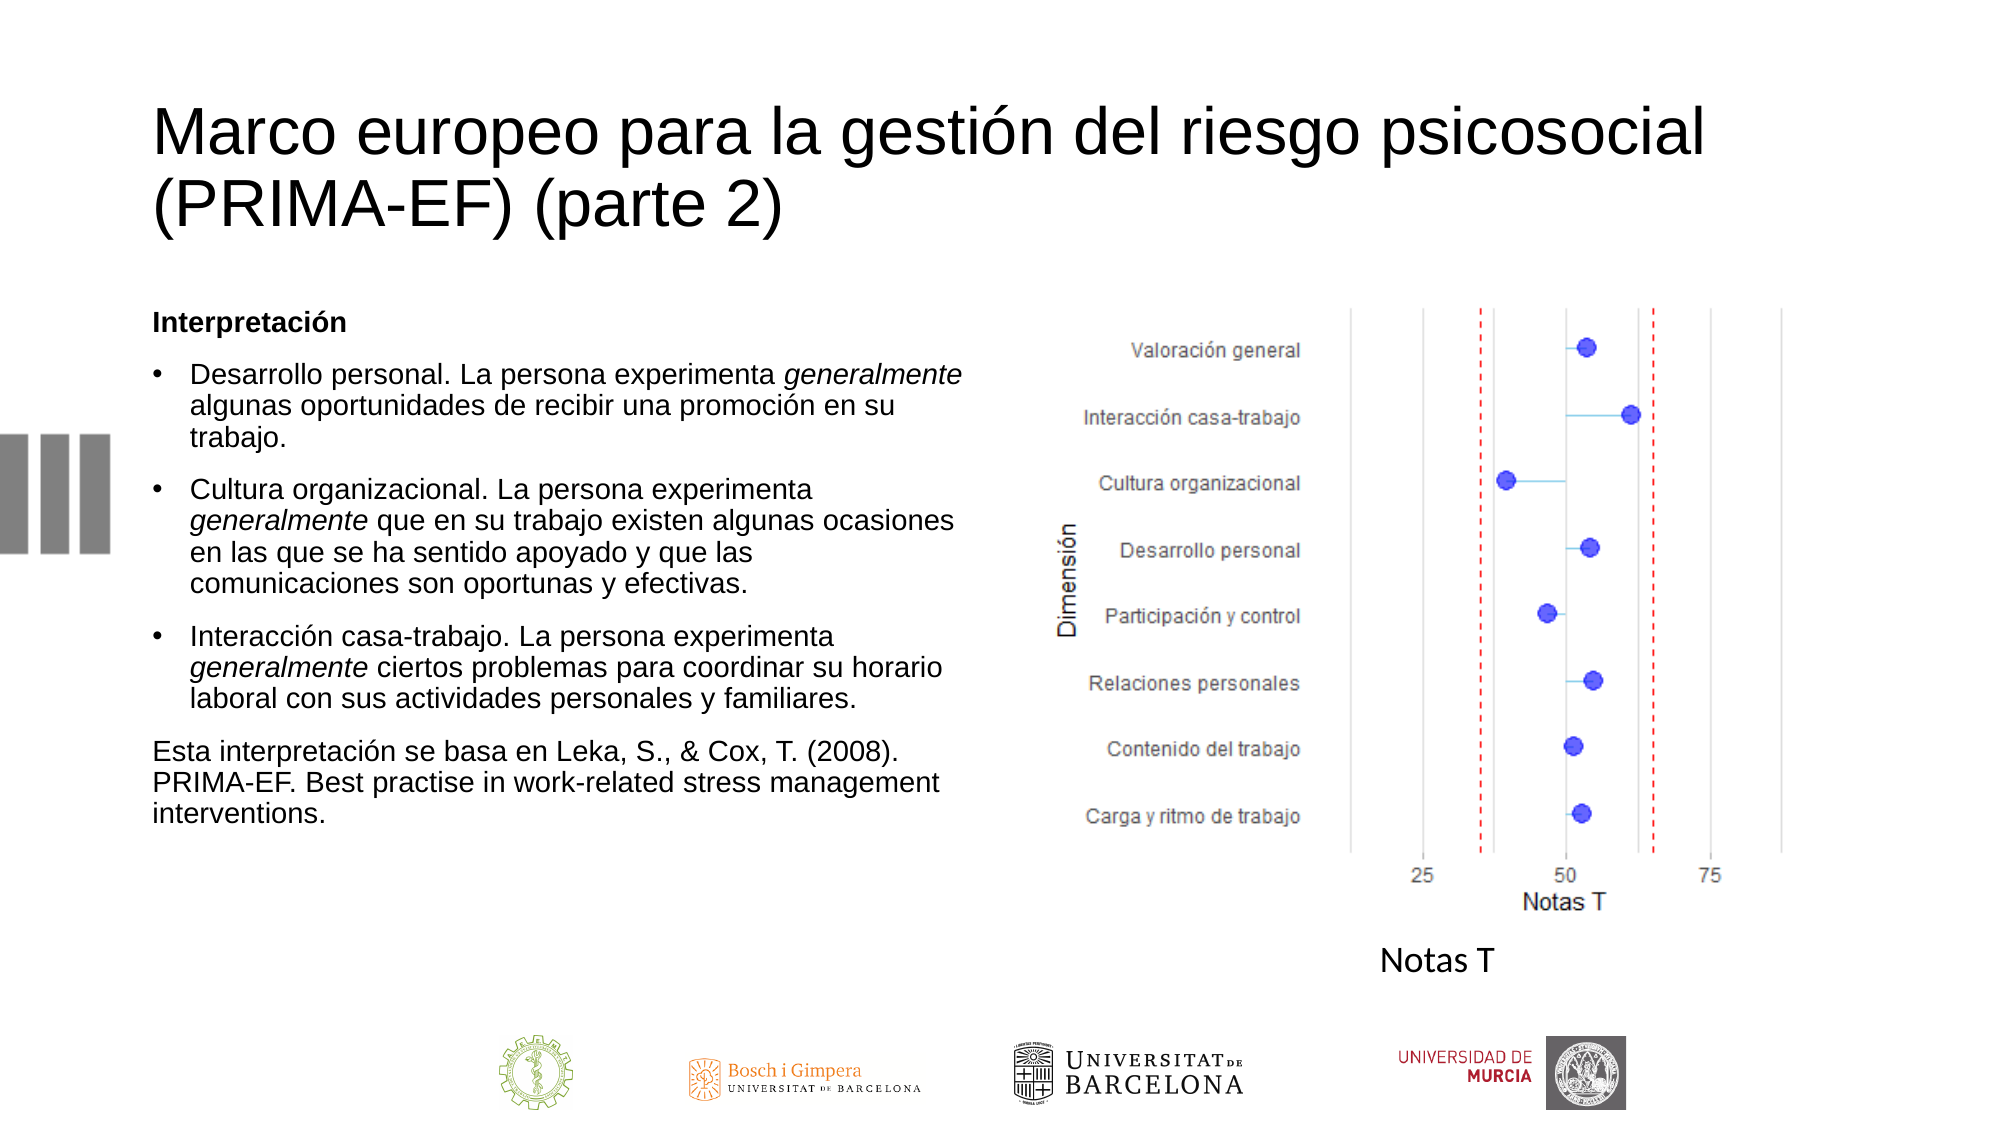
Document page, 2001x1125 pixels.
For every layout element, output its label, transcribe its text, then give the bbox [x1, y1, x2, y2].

text_box Notas T [1012, 927, 1863, 1011]
picture [0, 420, 123, 563]
picture [1331, 1036, 1627, 1110]
picture [1014, 1042, 1243, 1105]
picture [499, 1035, 573, 1110]
picture [684, 1031, 926, 1125]
picture [1043, 297, 1832, 928]
list Interpretación Desarrollo personal. La persona experimenta generalmente algunas oportunidades de recibir una promoción en su trabajo. Cultura organizacional. La persona experimenta generalmente que en su trabajo existen algunas ocasiones en las que se ha sentido apoyado y que las comunicaciones son oportunas y efectivas. Interacción casa-trabajo. La persona experimenta generalmente ciertos problemas para coordinar su horario laboral con sus actividades personales y familiares. Esta interpretación se basa en Leka, S., & Cox, T. (2008). PRIMA-EF. Best practise in work-related stress management interventions. [137, 299, 988, 1014]
title Marco europeo para la gestión del riesgo psicosocial (PRIMA-EF) (parte 2) [137, 59, 1863, 278]
